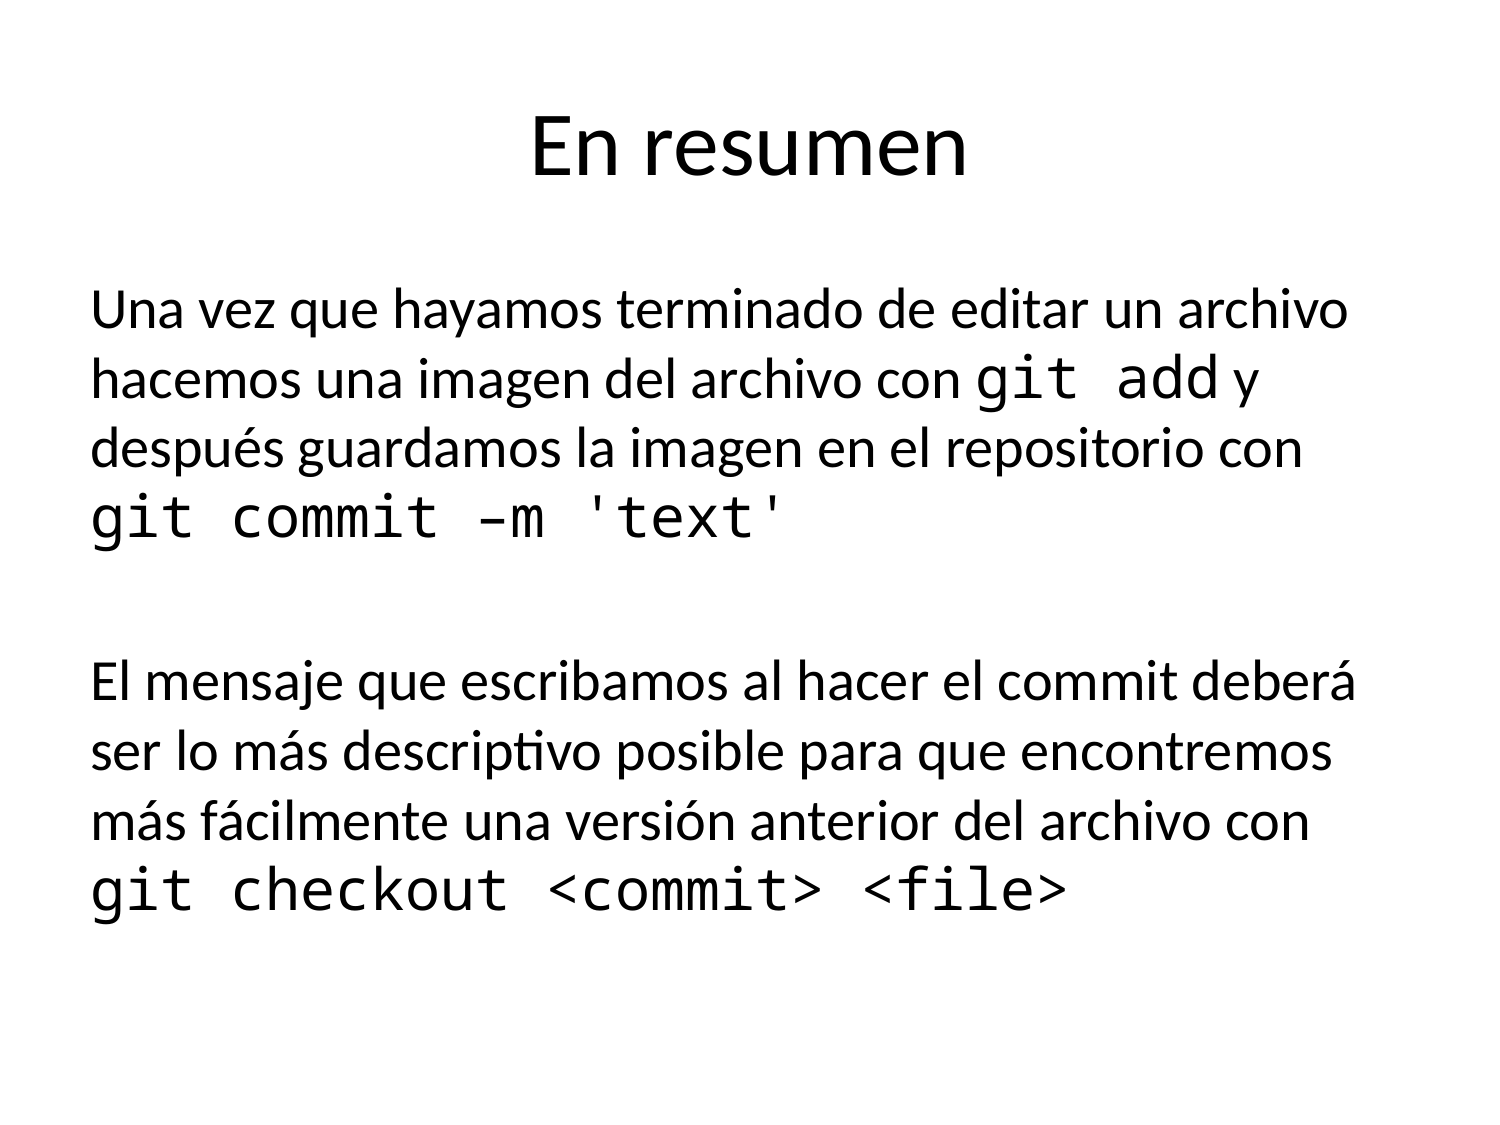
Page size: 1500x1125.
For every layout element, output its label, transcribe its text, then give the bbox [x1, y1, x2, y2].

list Una vez que hayamos terminado de editar un archivo hacemos una imagen del archivo con git add y después guardamos la imagen en el repositorio con git commit –m 'text' El mensaje que escribamos al hacer el commit deberá ser lo más descriptivo posible para que encontremos más fácilmente una versión anterior del archivo con git checkout <commit> <file> [75, 262, 1425, 1005]
title En resumen [75, 45, 1425, 233]
